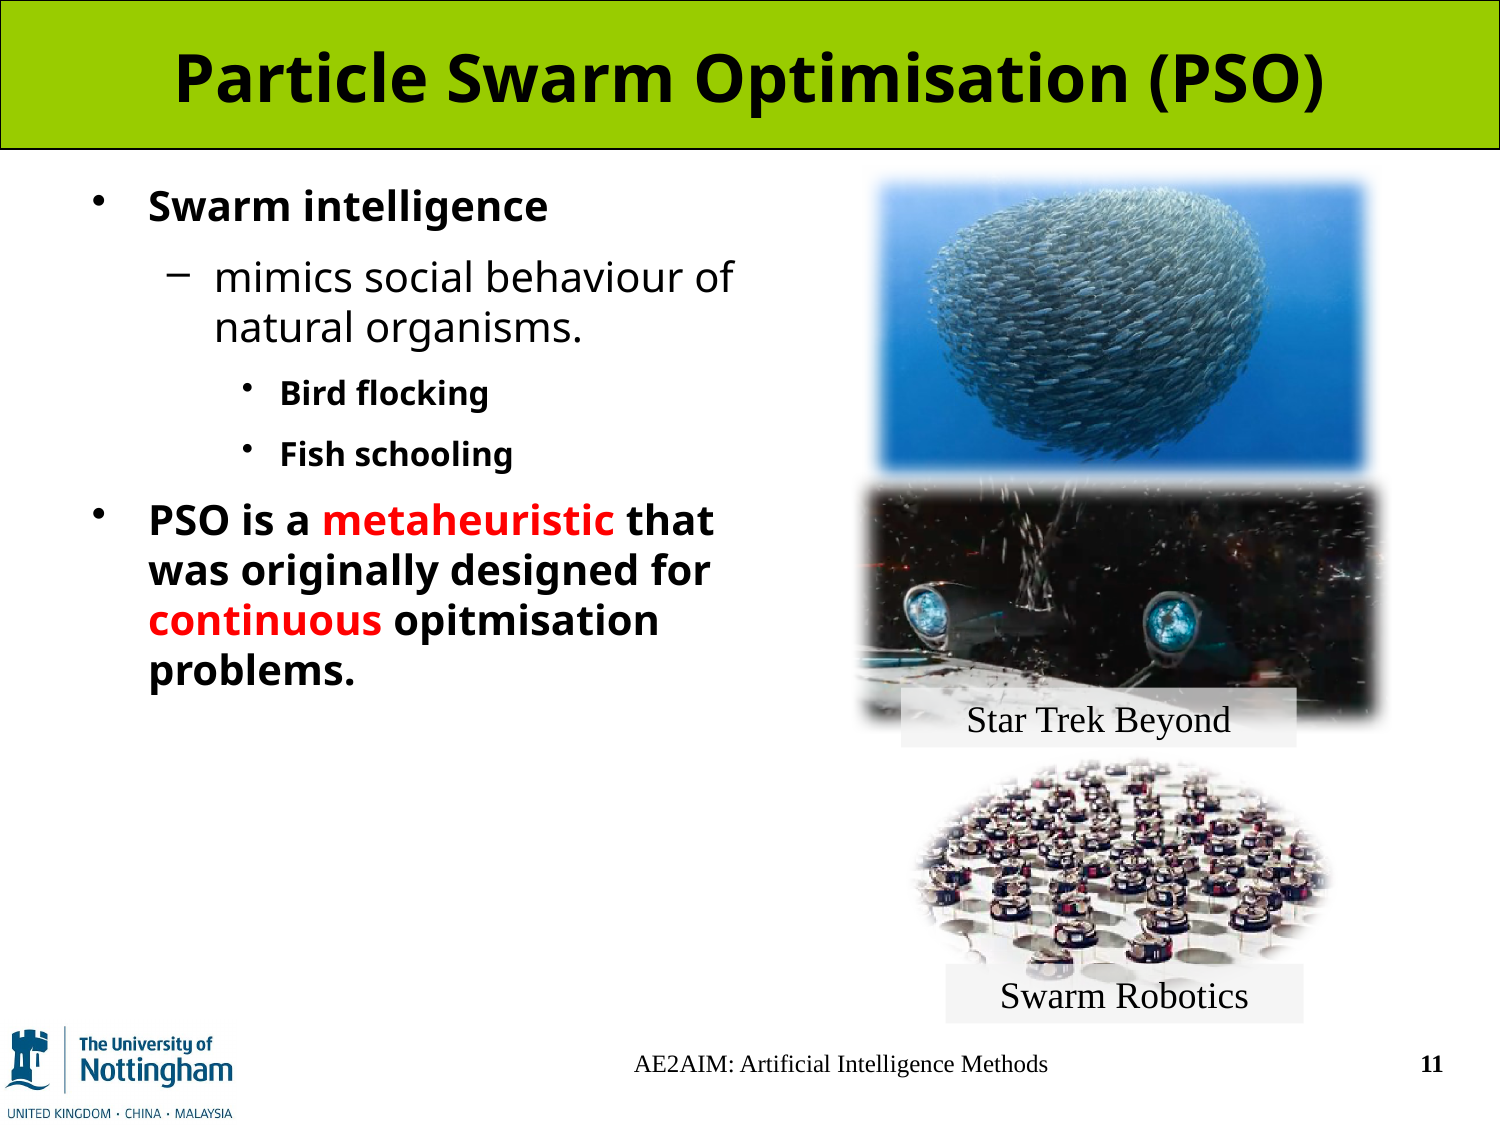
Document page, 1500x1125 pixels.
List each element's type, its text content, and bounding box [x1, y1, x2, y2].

slide_number 11 [1293, 1039, 1460, 1118]
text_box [903, 757, 1341, 1014]
picture [0, 1019, 237, 1125]
footer AE2AIM: Artificial Intelligence Methods [430, 1039, 1259, 1118]
picture [862, 165, 1382, 490]
list Swarm intelligence mimics social behaviour of natural organisms. Bird flocking Fish schooling PSO is a metaheuristic that was originally designed for continuous opitmisation problems. [76, 172, 818, 1012]
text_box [851, 470, 1393, 749]
title Particle Swarm Optimisation (PSO) [53, 2, 1447, 149]
